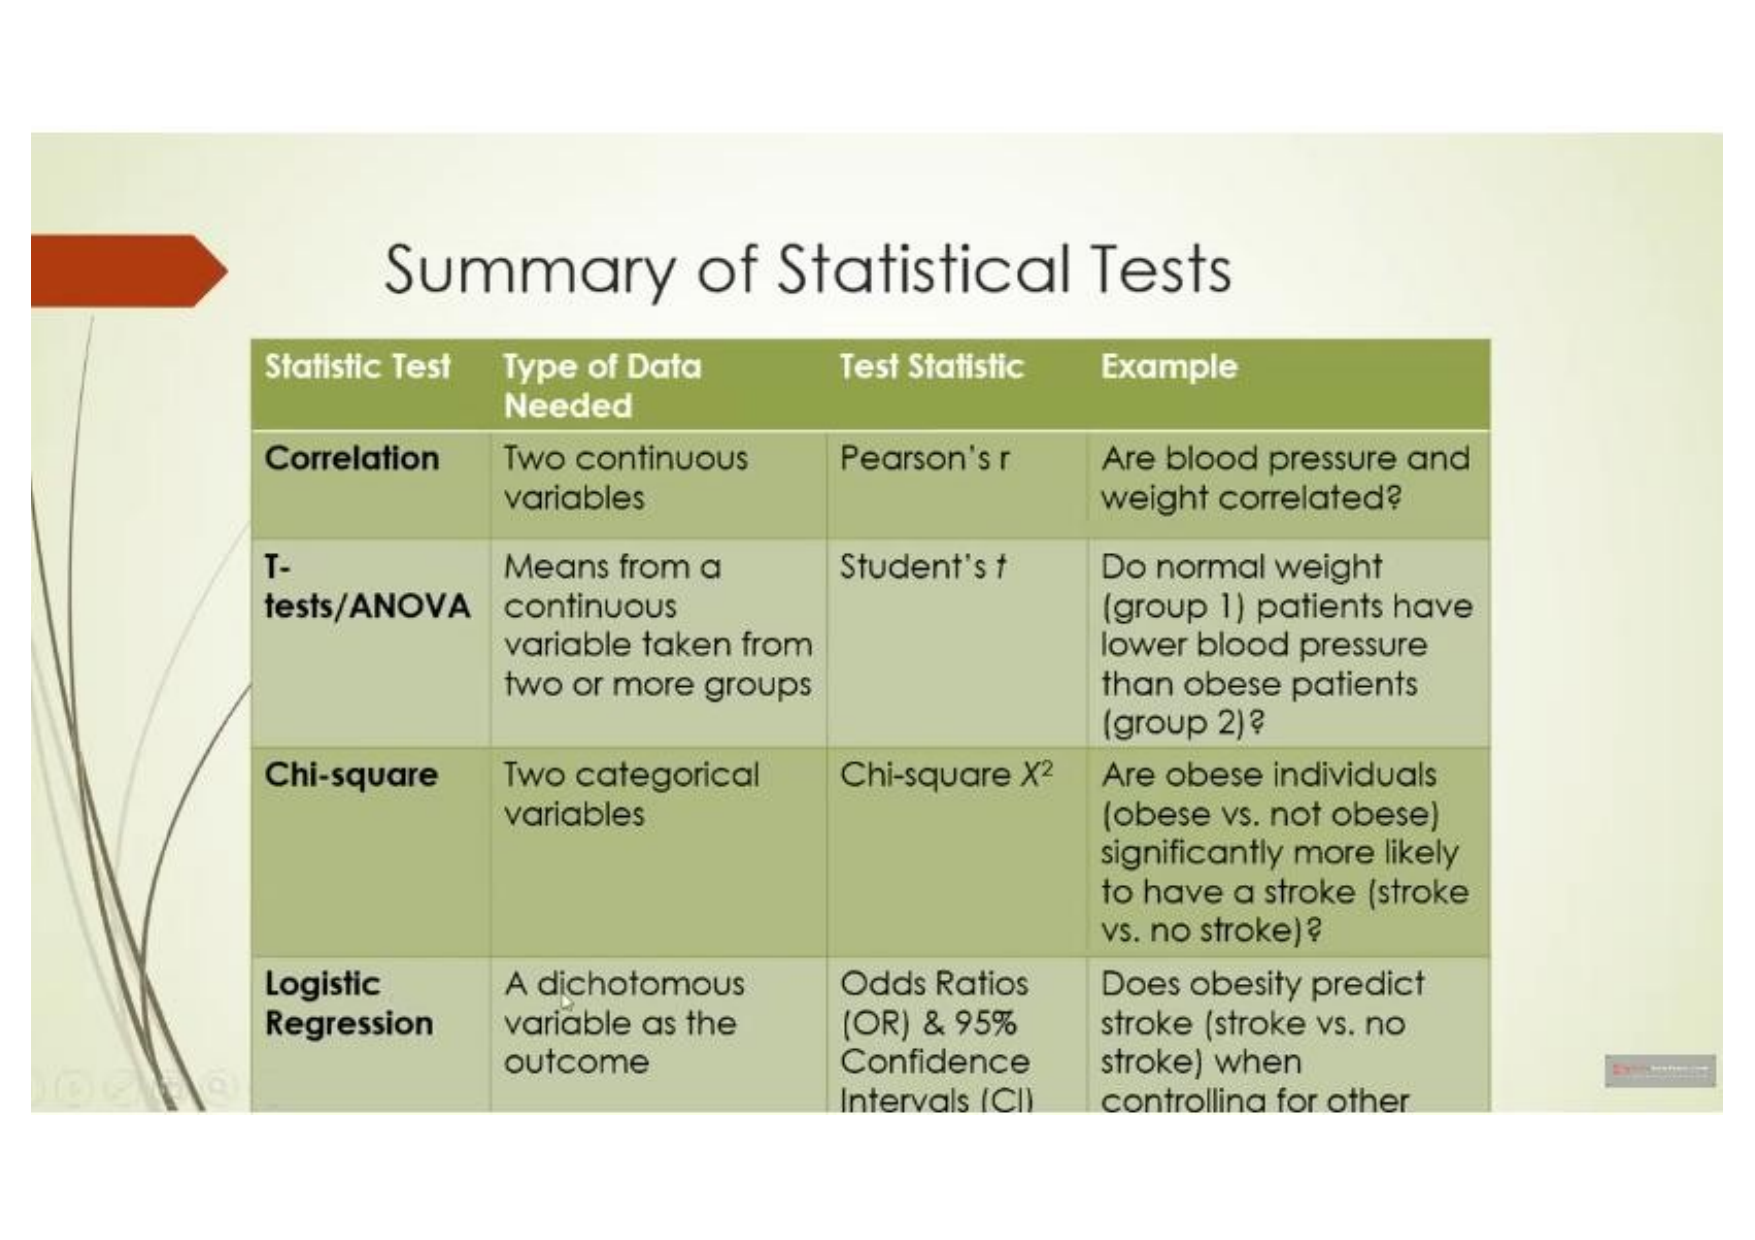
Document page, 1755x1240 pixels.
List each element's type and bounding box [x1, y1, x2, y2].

picture [30, 124, 1724, 1115]
